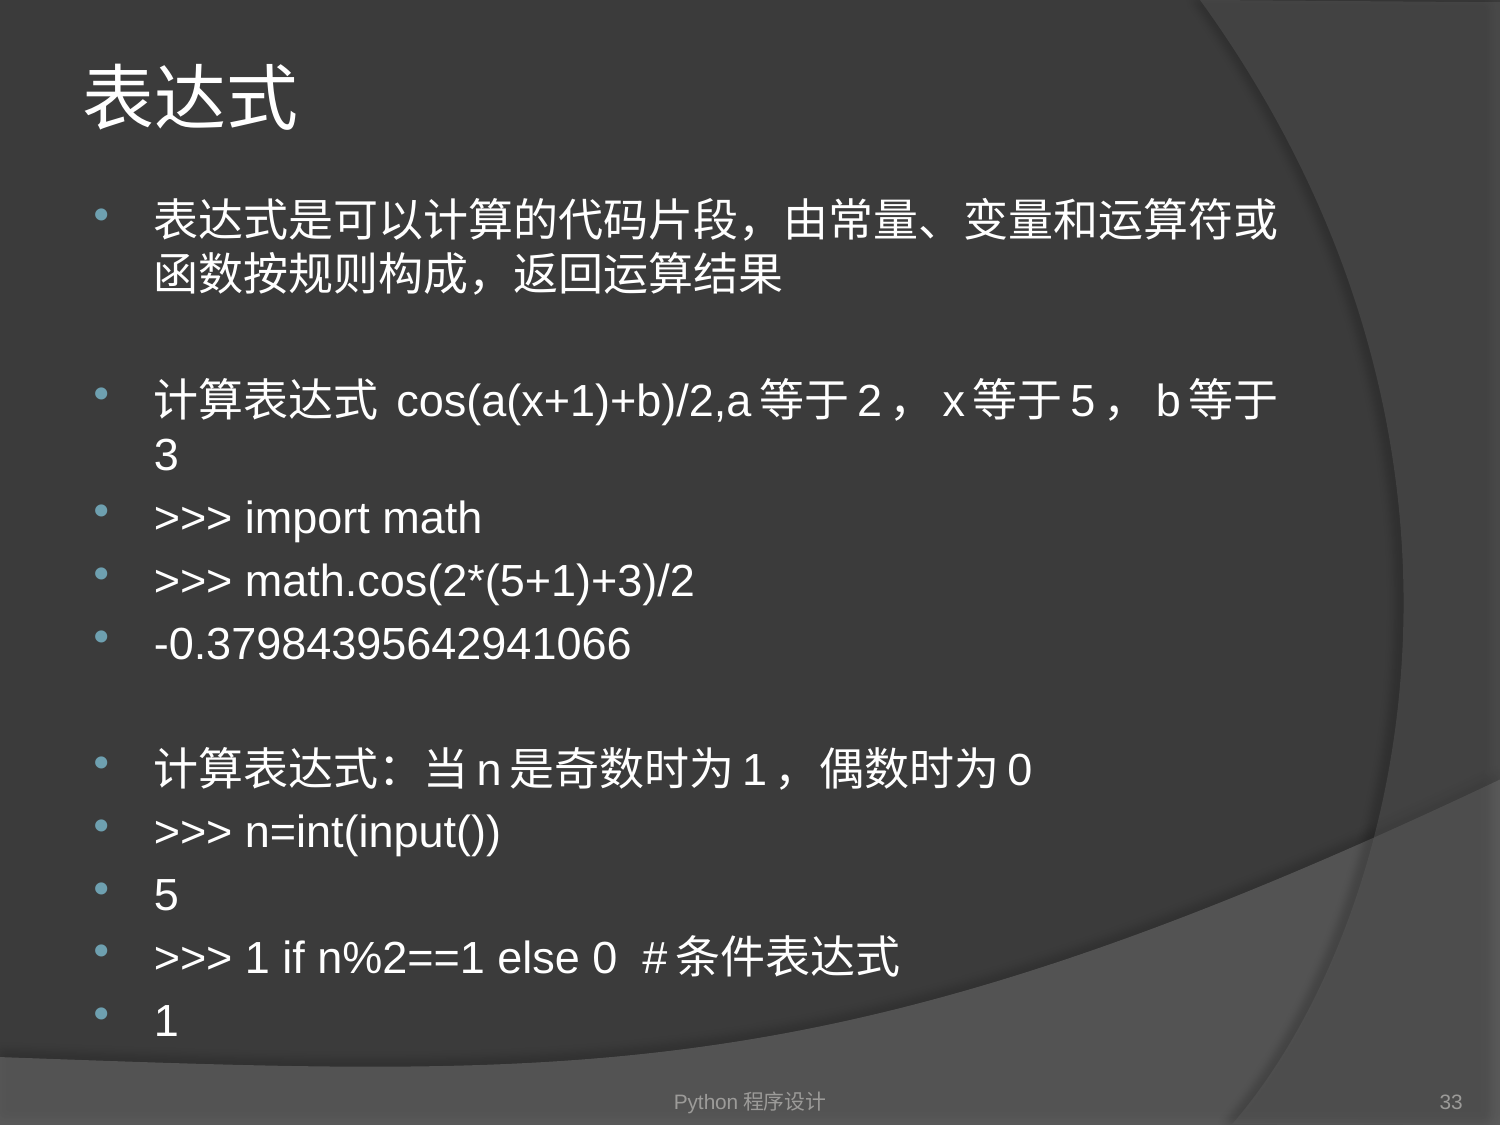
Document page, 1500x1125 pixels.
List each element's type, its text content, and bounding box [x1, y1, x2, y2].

list 表达式是可以计算的代码片段，由常量、变量和运算符或函数按规则构成，返回运算结果 计算表达式 cos(a(x+1)+b)/2,a等于2，x等于5，b等于3 >>> import math >>> math.cos(2*(5+1)+3)/2 -0.37984395642941066 计算表达式：当n是奇数时为1，偶数时为0 >>> n=int(input()) 5 >>> 1 if n%2==1 else 0 #条件表达式 1 [75, 184, 1300, 1054]
slide_number 33 [1337, 1053, 1463, 1114]
title 表达式 [75, 45, 1300, 184]
footer Python程序设计 [512, 1053, 988, 1114]
